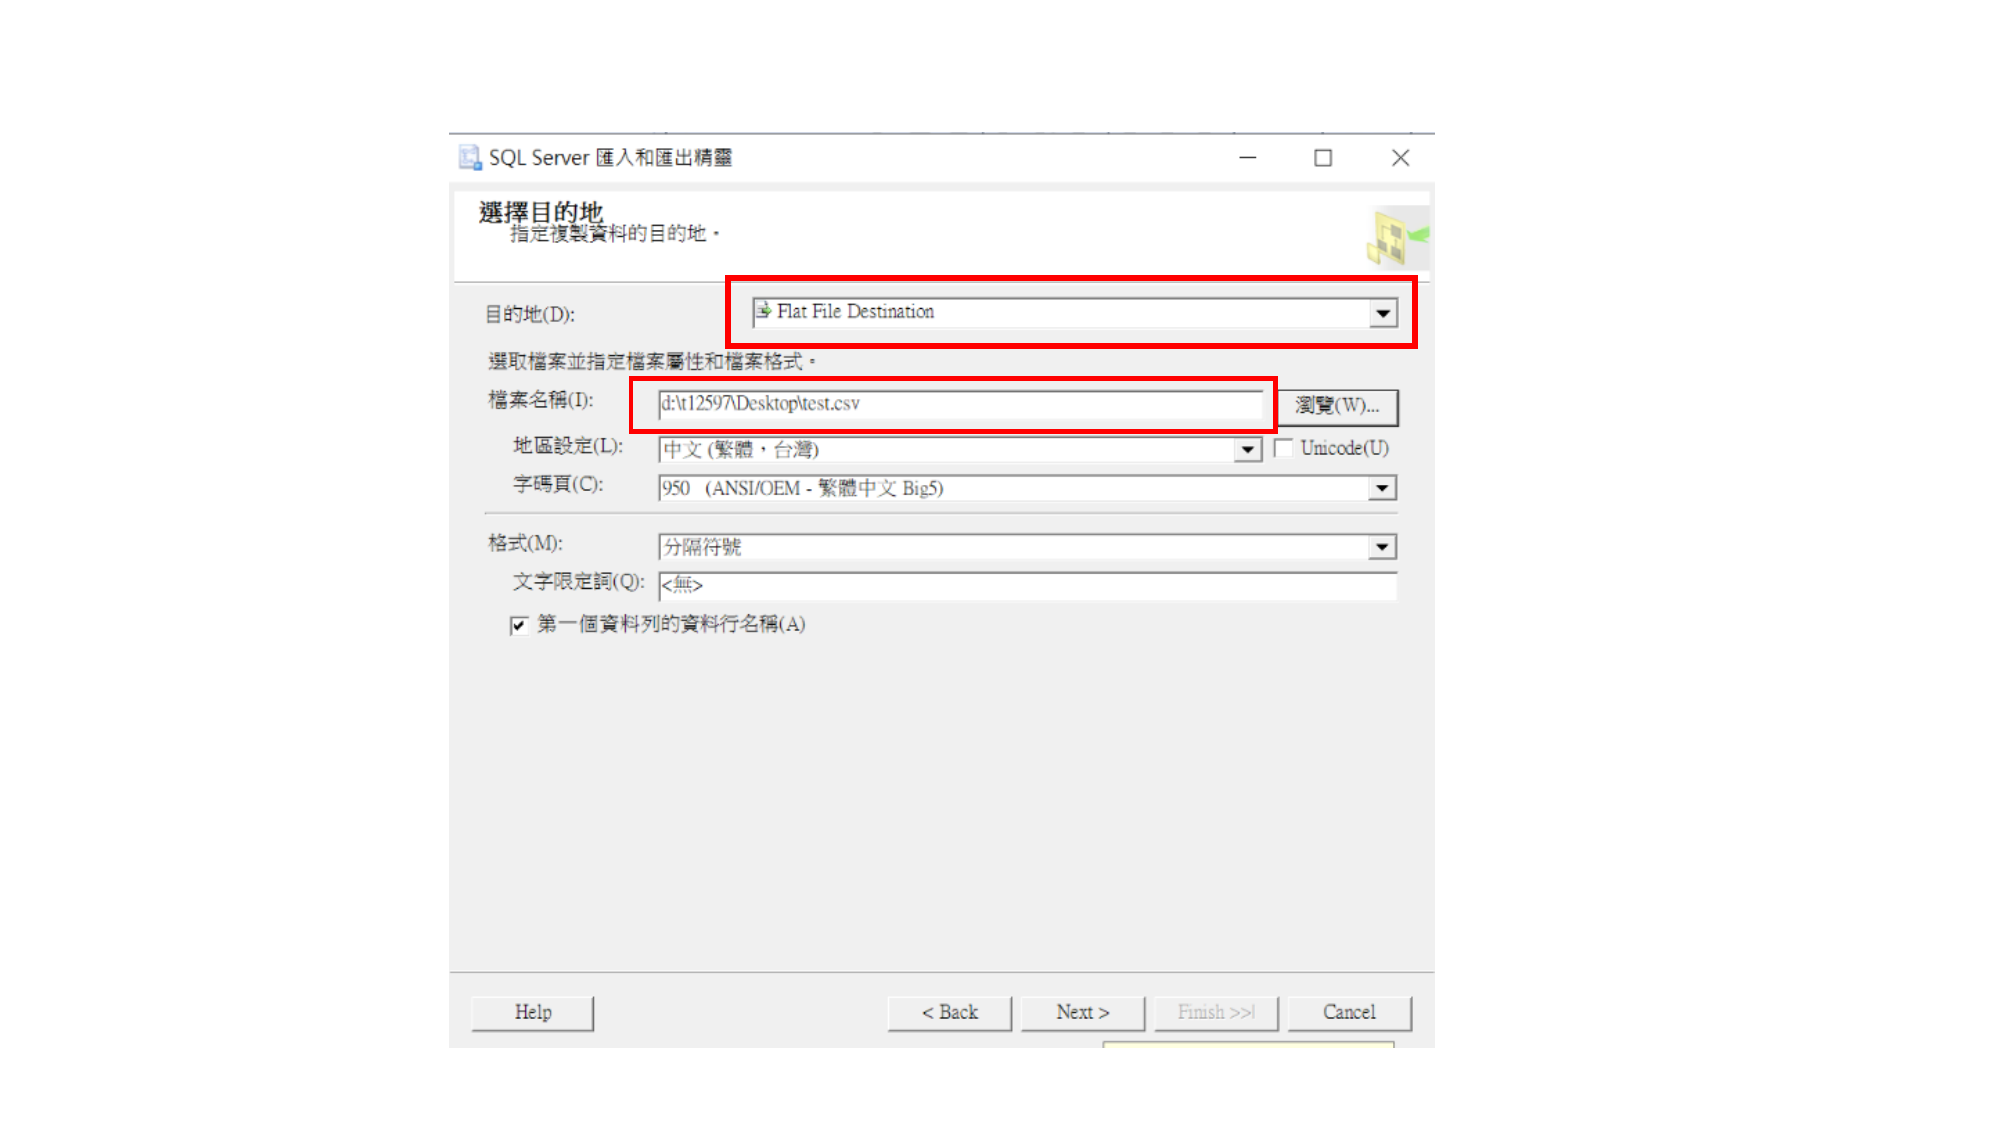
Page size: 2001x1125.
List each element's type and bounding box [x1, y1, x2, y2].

picture [449, 132, 1435, 1048]
